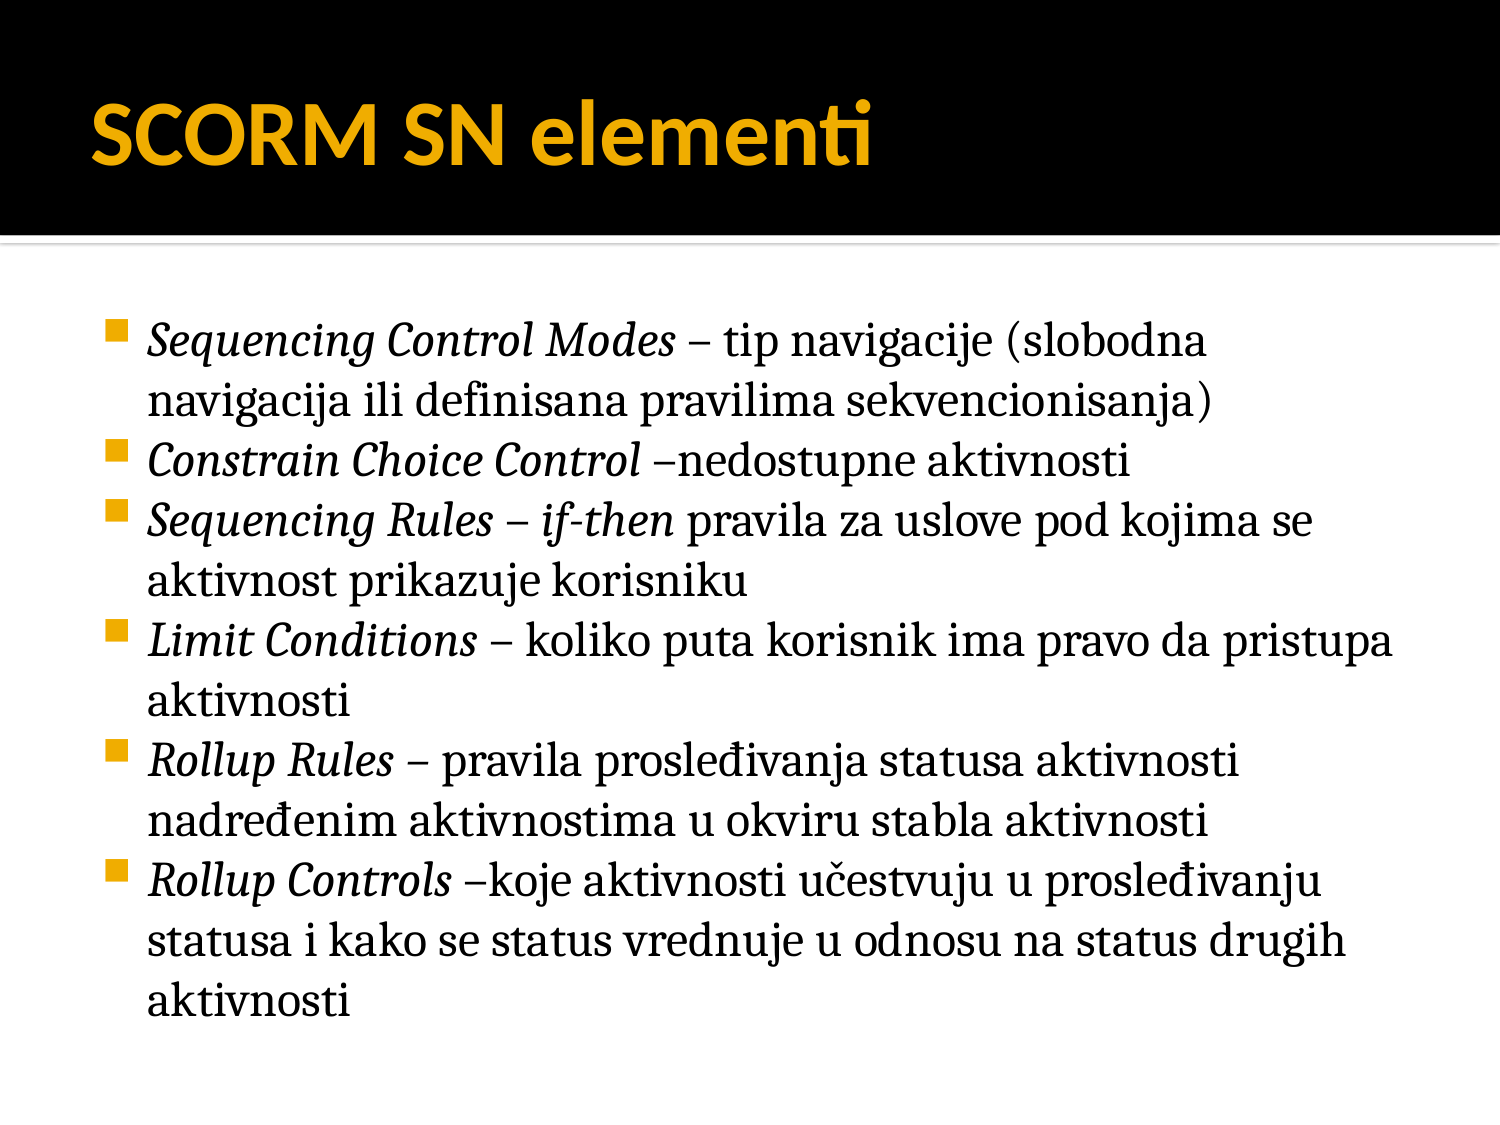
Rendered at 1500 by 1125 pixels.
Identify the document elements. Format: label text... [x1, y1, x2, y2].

list Sequencing Control Modes – tip navigacije (slobodna navigacija ili definisana pravilima sekvencionisanja) Constrain Choice Control –nedostupne aktivnosti Sequencing Rules – if-then pravila za uslove pod kojima se aktivnost prikazuje korisniku Limit Conditions – koliko puta korisnik ima pravo da pristupa aktivnosti Rollup Rules – pravila prosleđivanja statusa aktivnosti nadređenim aktivnostima u okviru stabla aktivnosti Rollup Controls –koje aktivnosti učestvuju u prosleđivanju statusa i kako se status vrednuje u odnosu na status drugih aktivnosti [75, 291, 1425, 1050]
title SCORM SN elementi [75, 25, 1425, 231]
